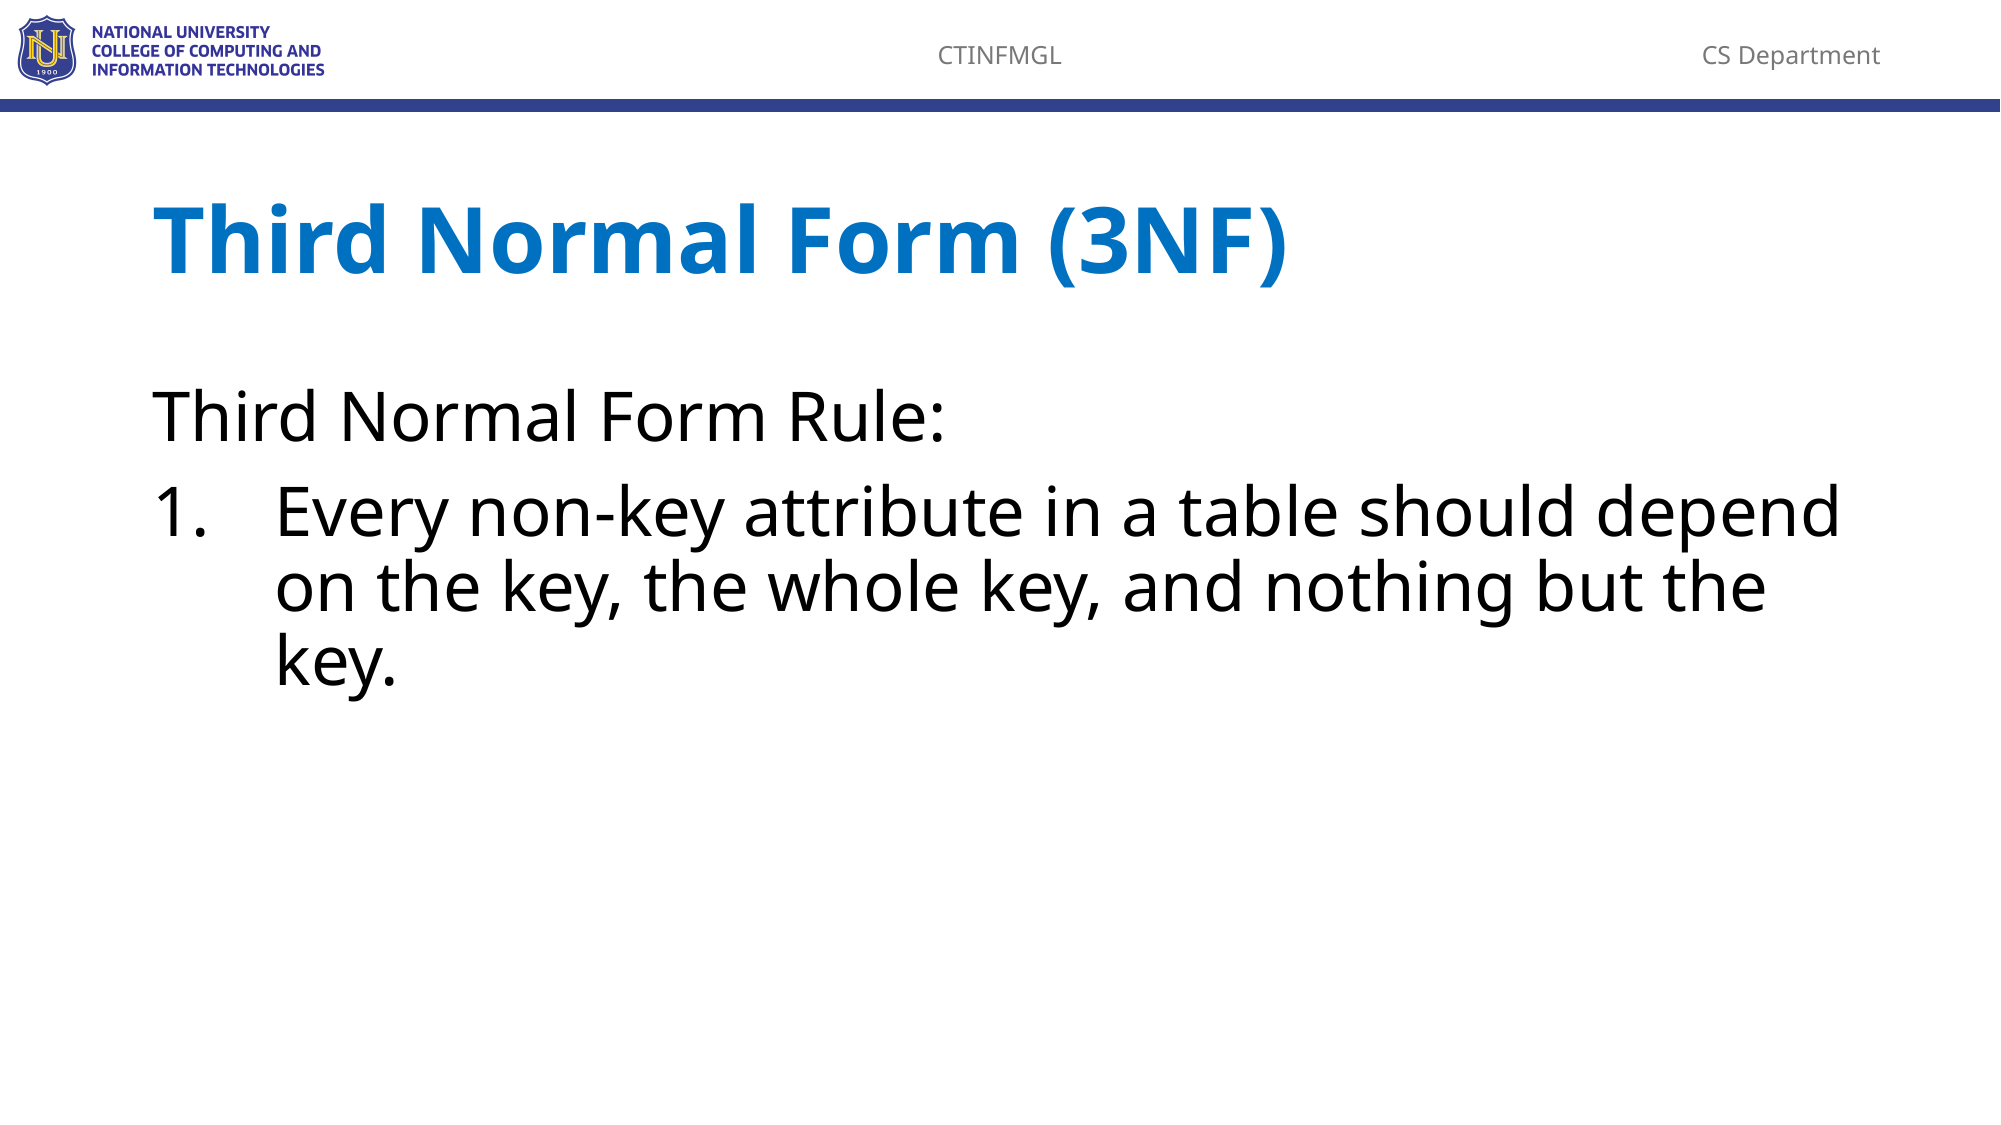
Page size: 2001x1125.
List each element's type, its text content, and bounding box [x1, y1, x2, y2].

title Third Normal Form (3NF) [137, 135, 1863, 353]
picture [0, 0, 337, 99]
list Third Normal Form Rule: Every non-key attribute in a table should depend on the key, the whole key, and nothing but the key. [137, 375, 1863, 1089]
